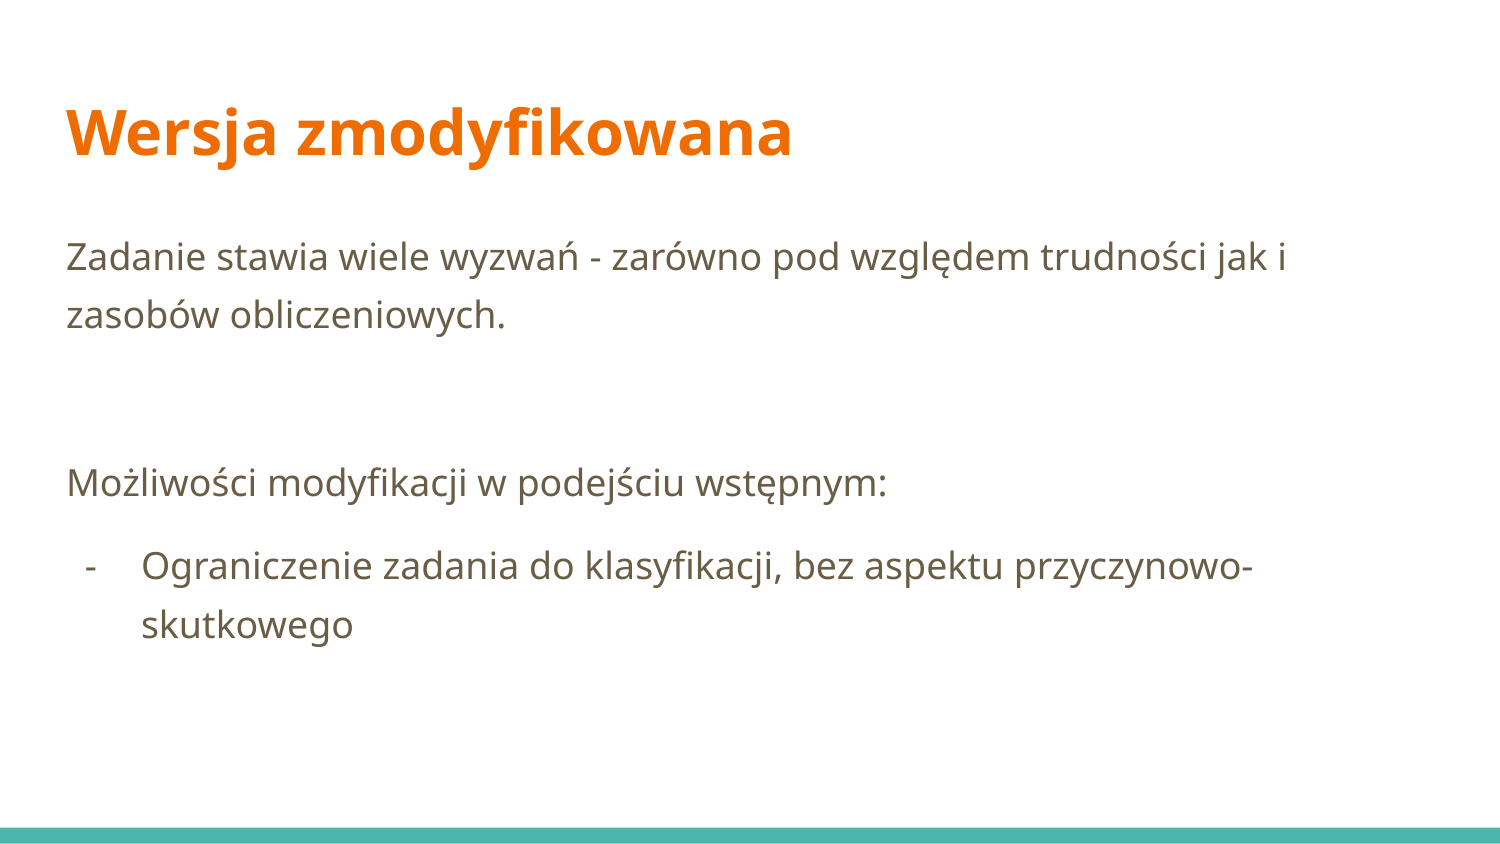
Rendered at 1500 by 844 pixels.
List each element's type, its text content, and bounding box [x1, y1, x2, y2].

list Zadanie stawia wiele wyzwań - zarówno pod względem trudności jak i zasobów obliczeniowych. Możliwości modyfikacji w podejściu wstępnym: Ograniczenie zadania do klasyfikacji, bez aspektu przyczynowo-skutkowego [51, 207, 1449, 750]
title Wersja zmodyfikowana [51, 72, 1449, 189]
